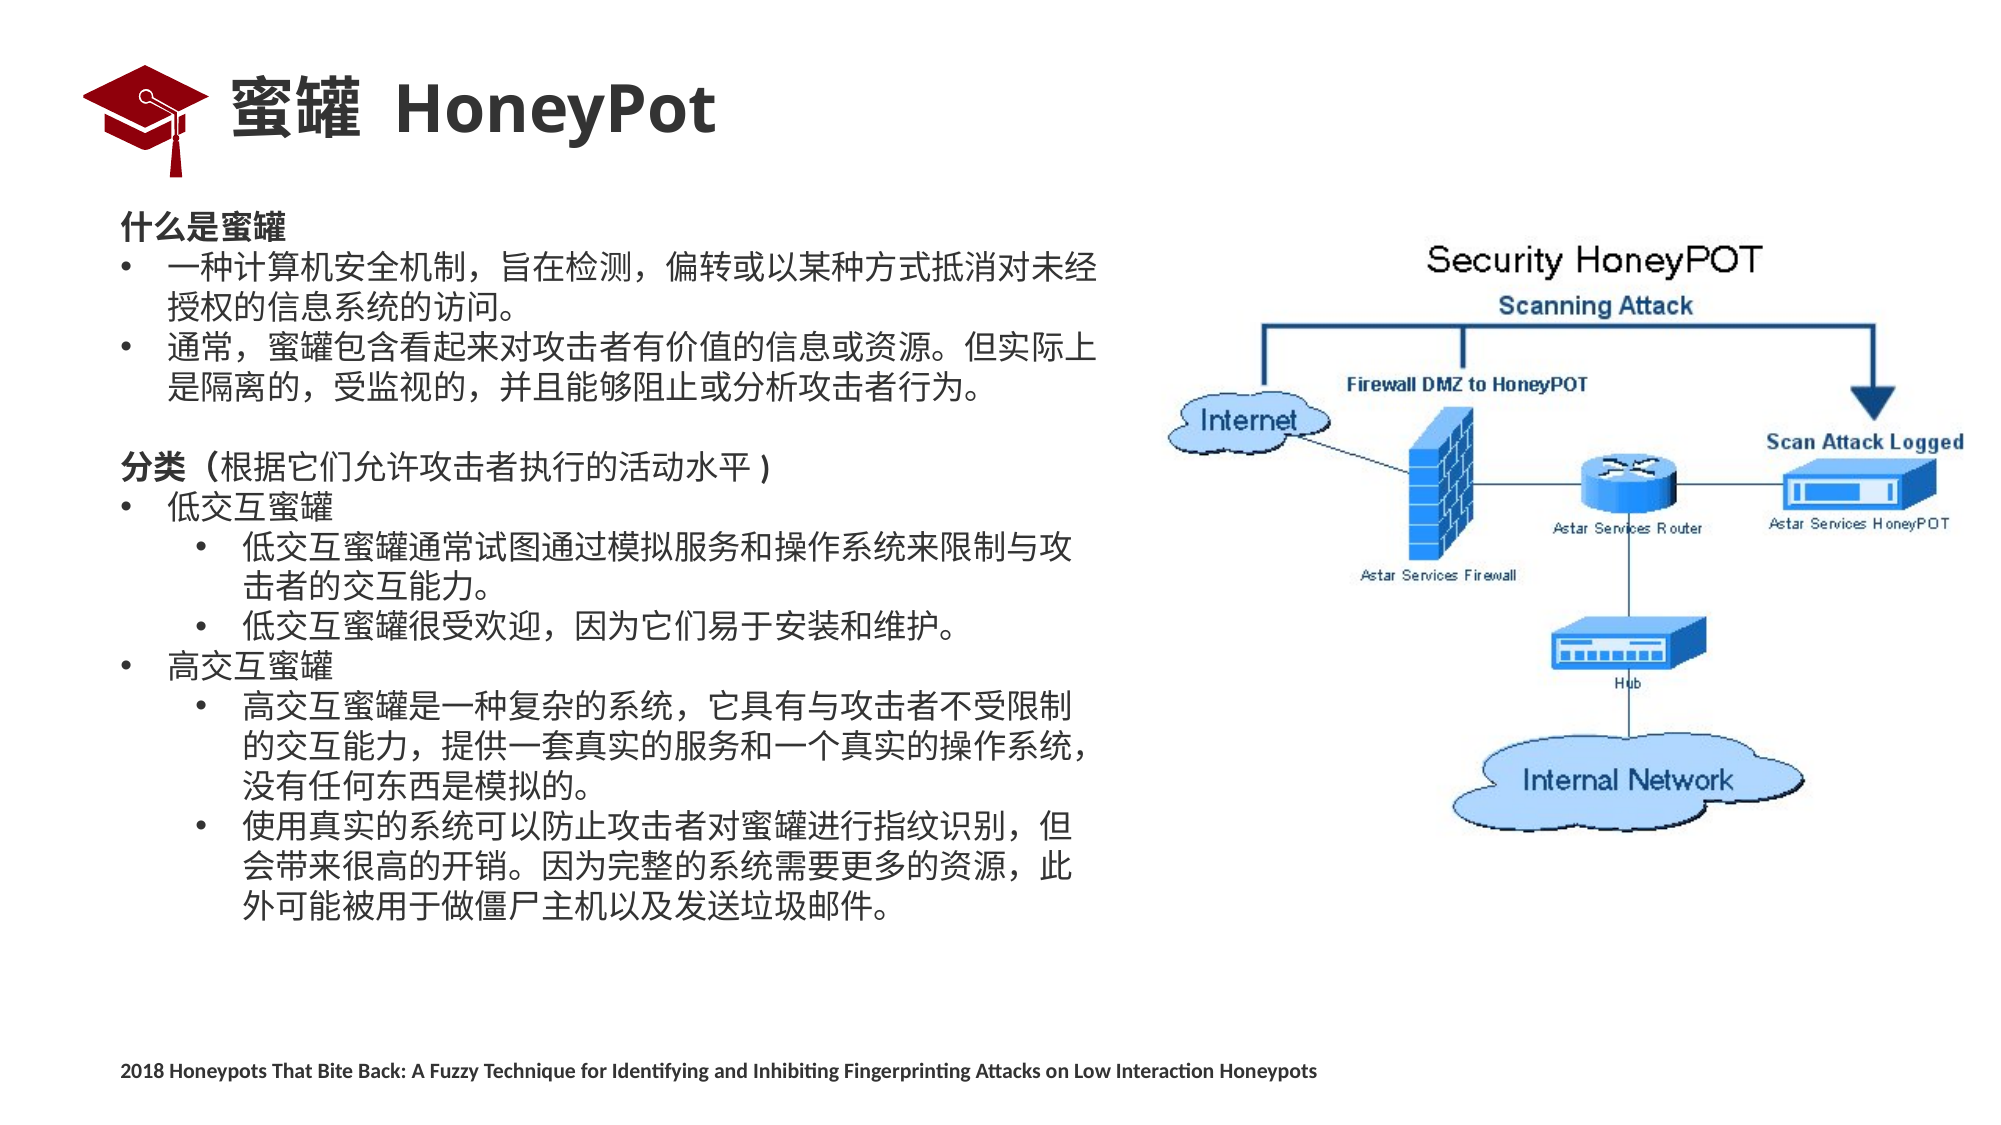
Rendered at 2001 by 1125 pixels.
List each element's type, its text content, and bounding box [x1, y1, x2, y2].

title 蜜罐 HoneyPot [213, 55, 1077, 168]
text_box 2018 Honeypots That Bite Back: A Fuzzy Technique for Identifying and Inhibiting Fingerprinting Attacks on Low Interaction Honeypots [105, 1048, 1460, 1090]
text_box 什么是蜜罐 一种计算机安全机制，旨在检测，偏转或以某种方式抵消对未经授权的信息系统的访问。 通常，蜜罐包含看起来对攻击者有价值的信息或资源。但实际上是隔离的，受监视的，并且能够阻止或分析攻击者行为。 分类（根据它们允许攻击者执行的活动水平) 低交互蜜罐 低交互蜜罐通常试图通过模拟服务和操作系统来限制与攻击者的交互能力。 低交互蜜罐很受欢迎，因为它们易于安装和维护。 高交互蜜罐 高交互蜜罐是一种复杂的系统，它具有与攻击者不受限制的交互能力，提供一套真实的服务和一个真实的操作系统，没有任何东西是模拟的。 使用真实的系统可以防止攻击者对蜜罐进行指纹识别，但会带来很高的开销。因为完整的系统需要更多的资源，此外可能被用于做僵尸主机以及发送垃圾邮件。 [105, 199, 1120, 933]
picture [1137, 235, 1979, 889]
